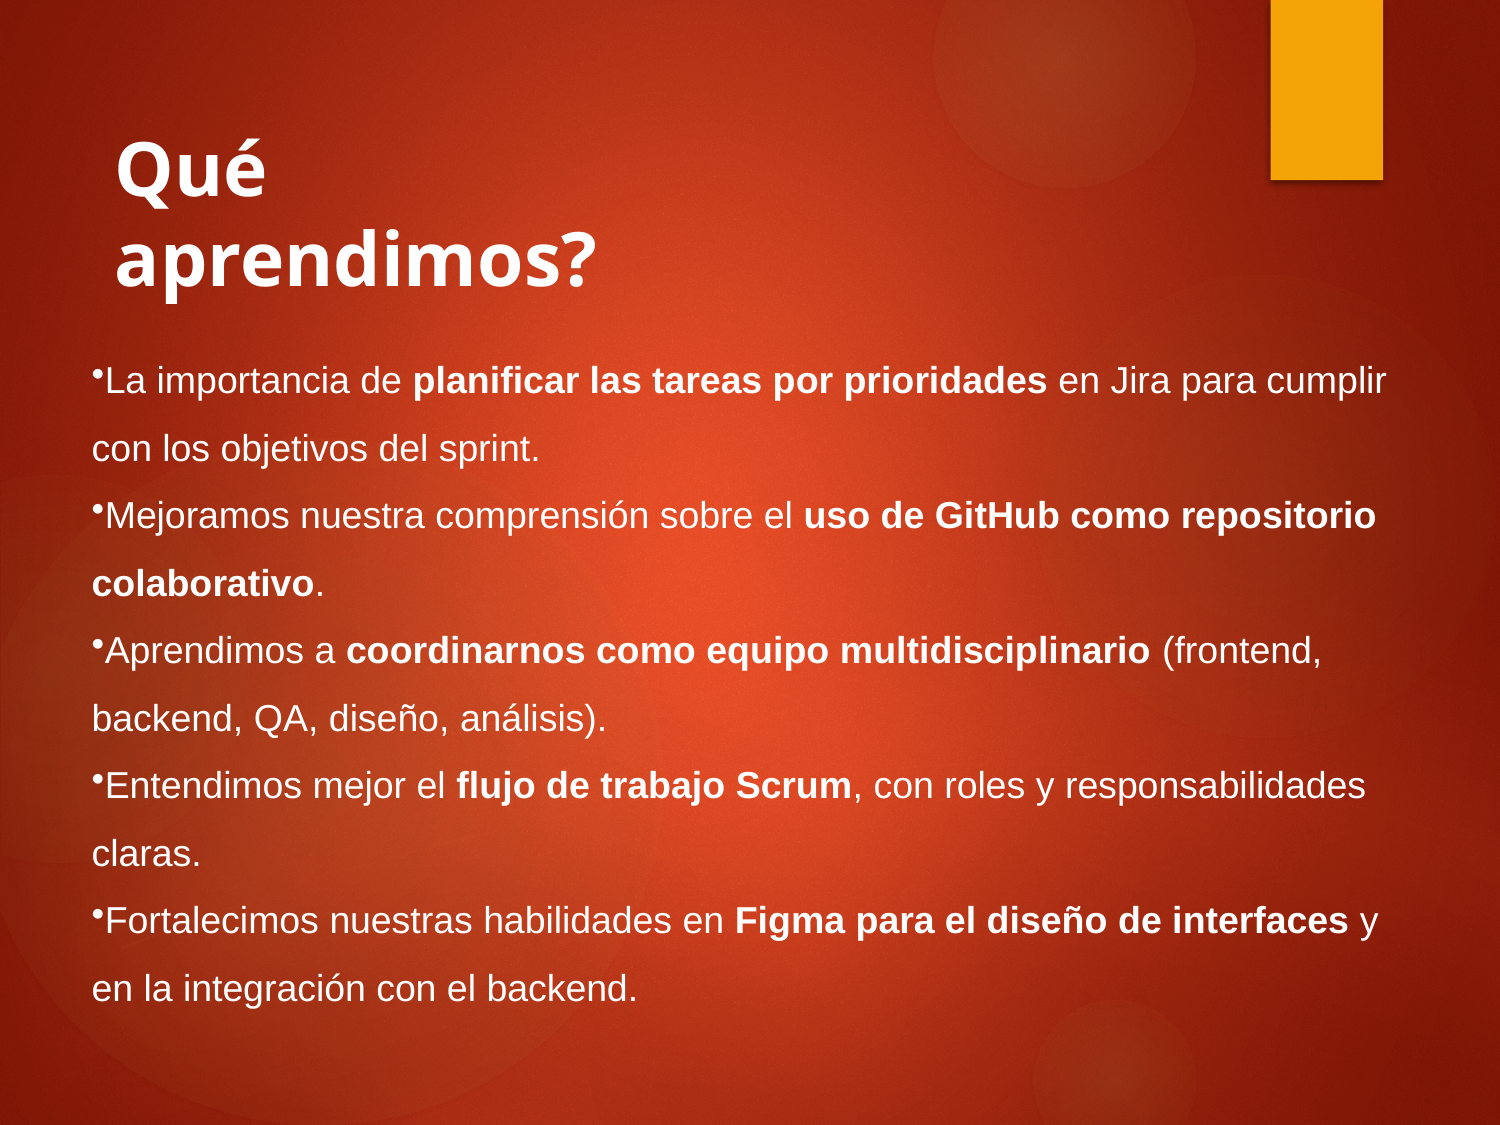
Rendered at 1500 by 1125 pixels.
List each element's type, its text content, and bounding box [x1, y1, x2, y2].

text_box Qué aprendimos? [100, 113, 774, 309]
text_box La importancia de planificar las tareas por prioridades en Jira para cumplir con los objetivos del sprint. Mejoramos nuestra comprensión sobre el uso de GitHub como repositorio colaborativo. Aprendimos a coordinarnos como equipo multidisciplinario (frontend, backend, QA, diseño, análisis). Entendimos mejor el flujo de trabajo Scrum, con roles y responsabilidades claras. Fortalecimos nuestras habilidades en Figma para el diseño de interfaces y en la integración con el backend. [76, 326, 1424, 1017]
